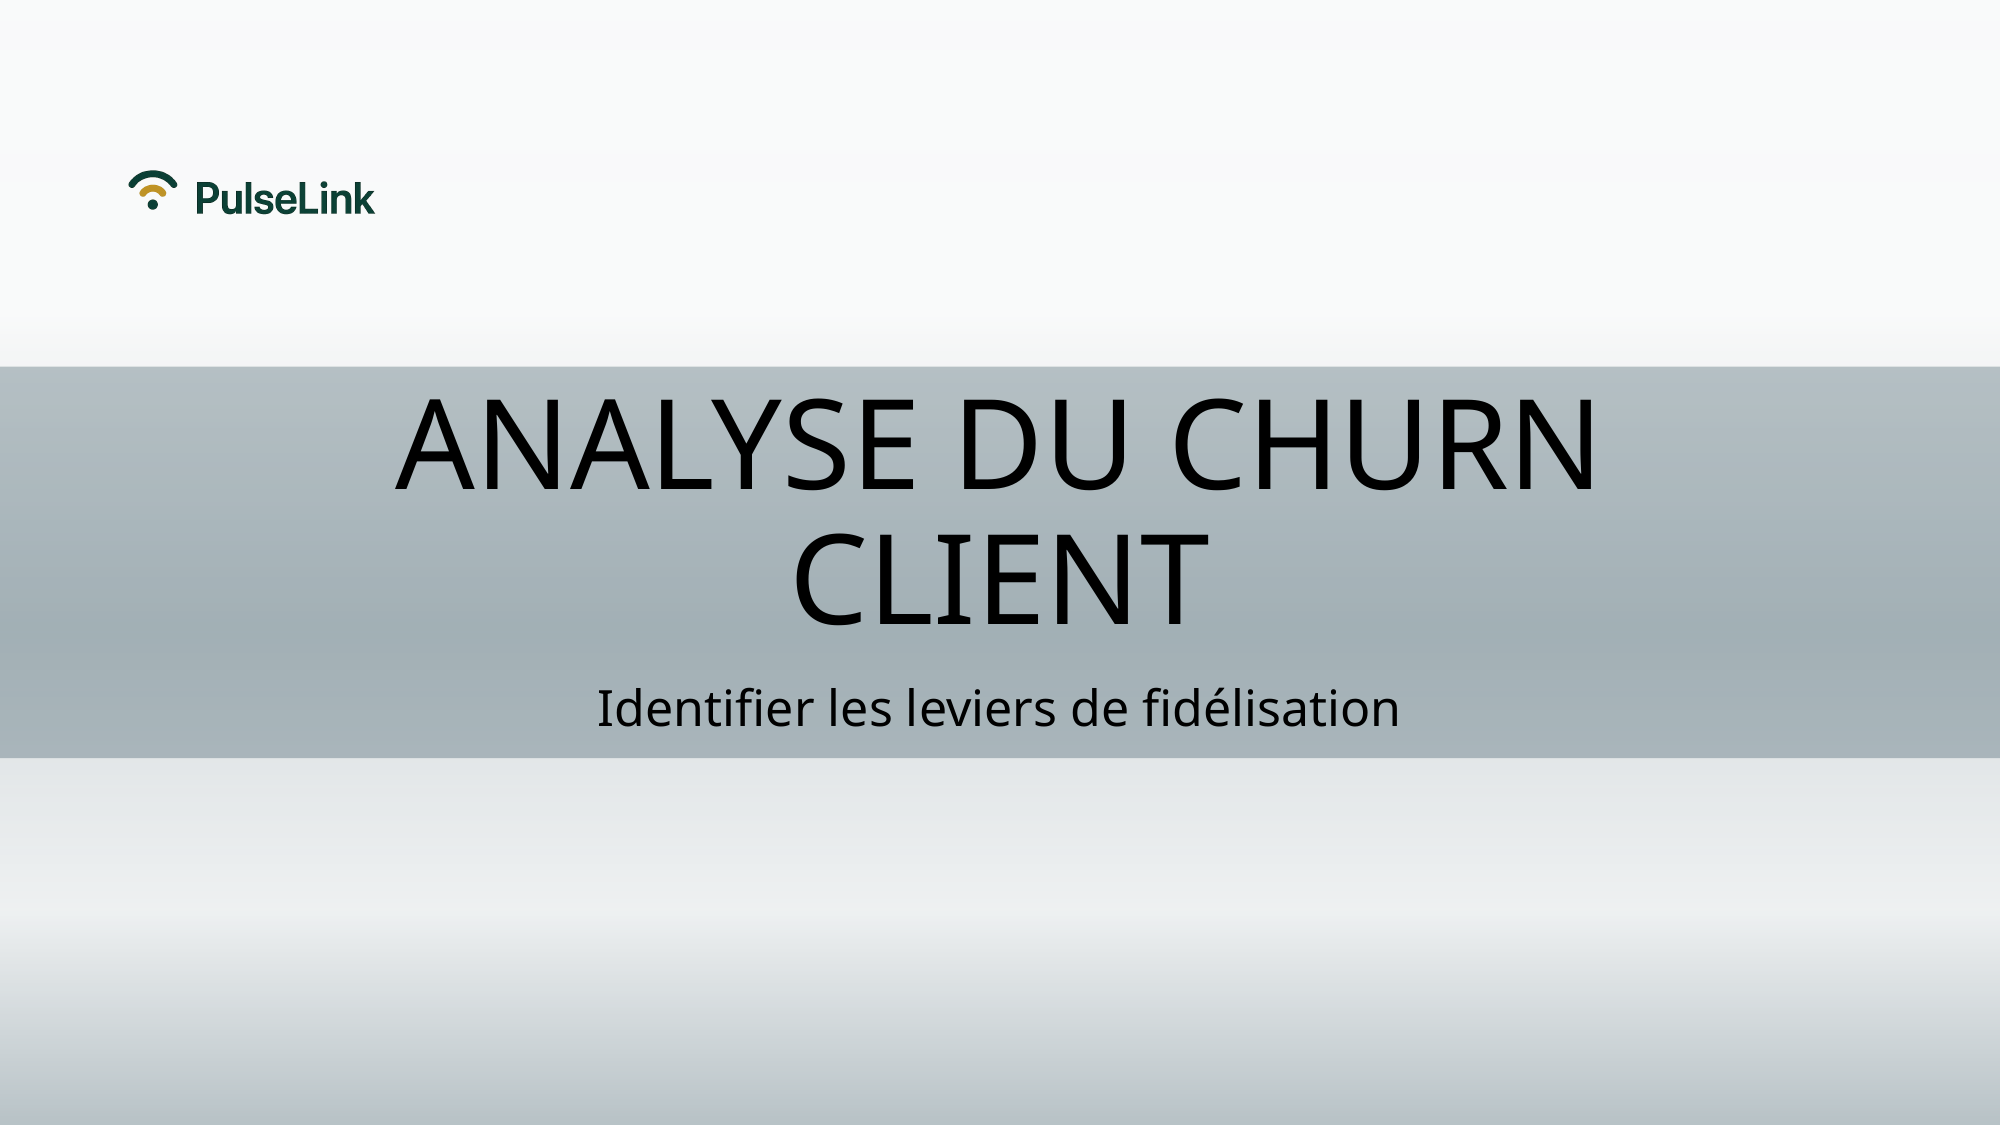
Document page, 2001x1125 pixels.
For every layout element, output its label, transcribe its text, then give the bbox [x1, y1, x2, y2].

title ANALYSE DU CHURN CLIENT [249, 267, 1750, 660]
text_box [0, 366, 2000, 759]
subtitle Identifier les leviers de fidélisation [249, 676, 1750, 948]
picture [26, 51, 474, 351]
